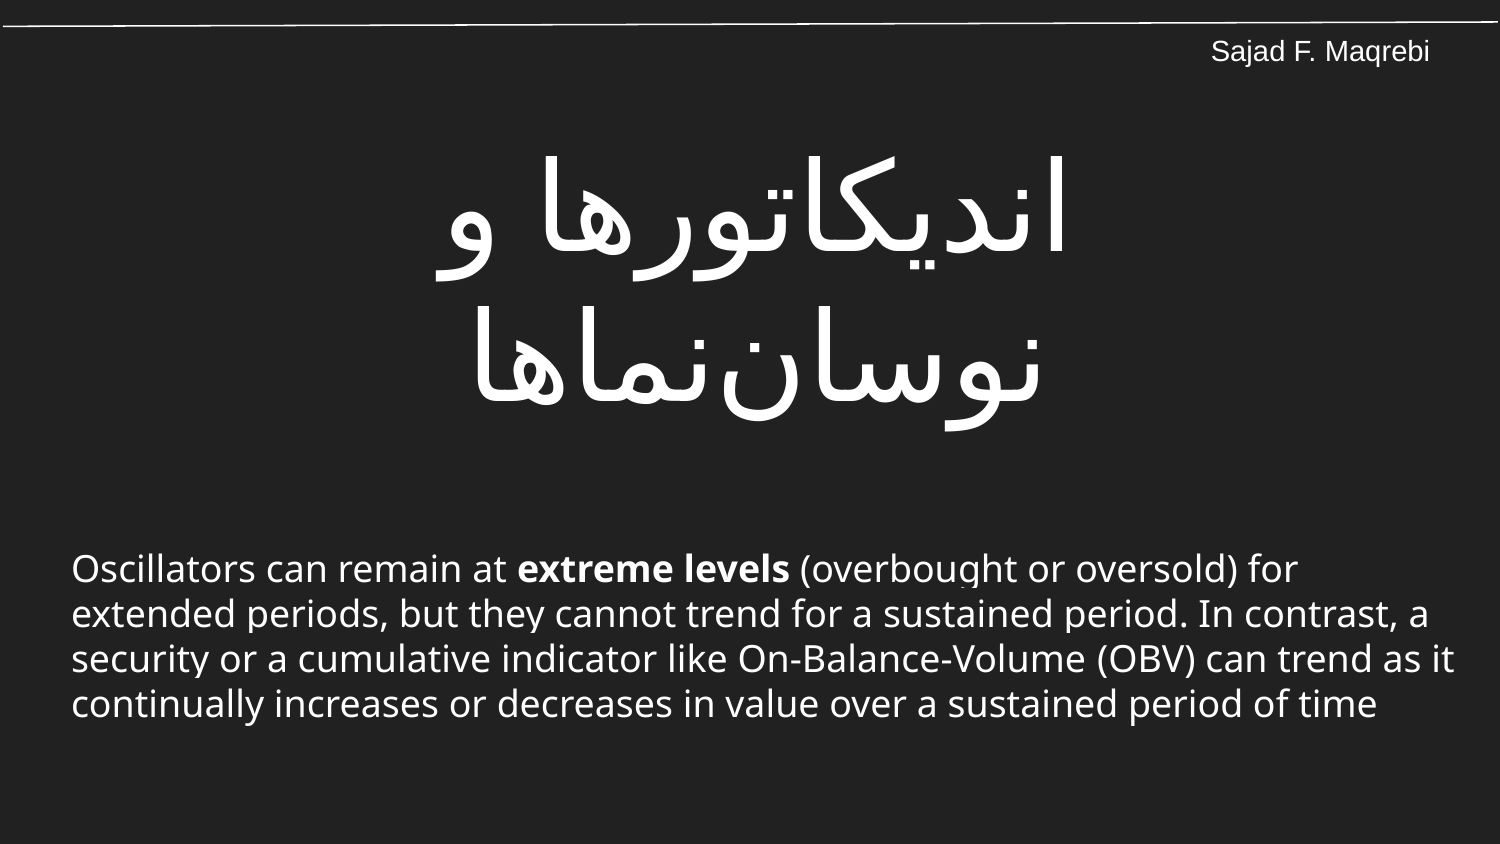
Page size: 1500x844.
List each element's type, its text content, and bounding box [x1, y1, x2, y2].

title اندیکاتورها و نوسان‌نماها [397, 111, 1119, 361]
text_box Oscillators can remain at extreme levels (overbought or oversold) for extended periods, but they cannot trend for a sustained period. In contrast, a security or a cumulative indicator like On-Balance-Volume (OBV) can trend as it continually increases or decreases in value over a sustained period of time [56, 529, 1488, 740]
